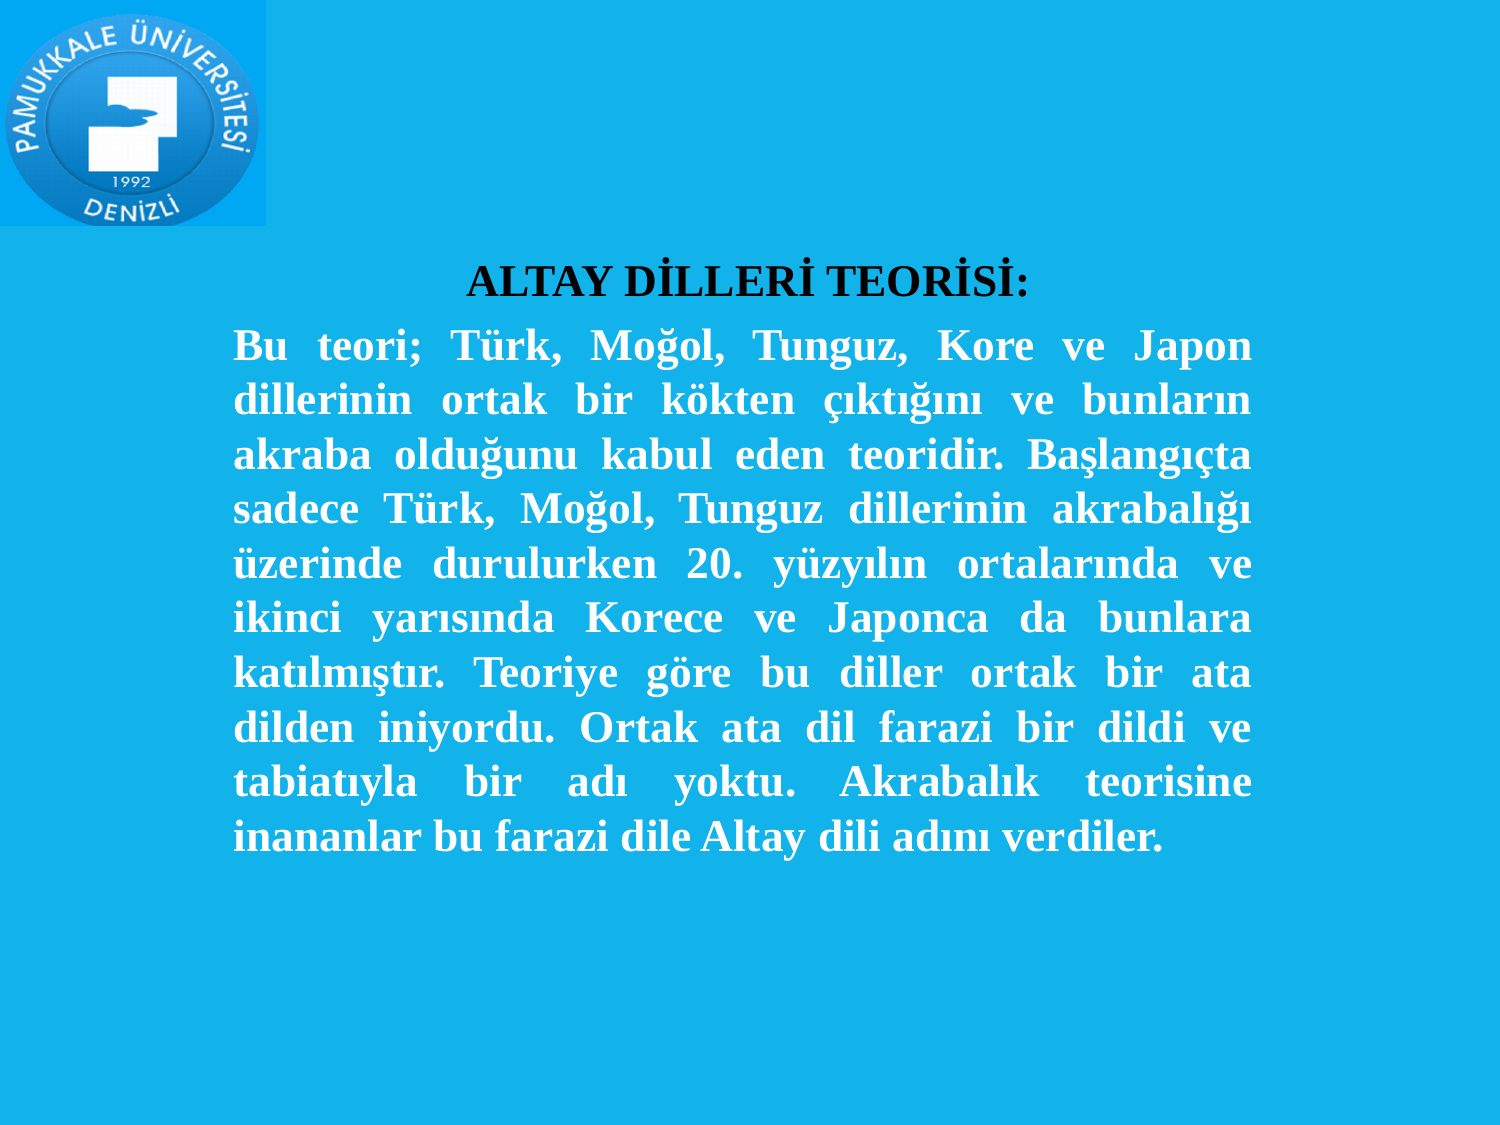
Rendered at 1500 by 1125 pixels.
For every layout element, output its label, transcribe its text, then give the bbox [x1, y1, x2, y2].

picture [6, 15, 258, 225]
subtitle ALTAY DİLLERİ TEORİSİ: Bu teori; Türk, Moğol, Tunguz, Kore ve Japon dillerinin ortak bir kökten çıktığını ve bunların akraba olduğunu kabul eden teoridir. Başlangıçta sadece Türk, Moğol, Tunguz dillerinin akrabalığı üzerinde durulurken 20. yüzyılın ortalarında ve ikinci yarısında Korece ve Japonca da bunlara katılmıştır. Teoriye göre bu diller ortak bir ata dilden iniyordu. Ortak ata dil farazi bir dildi ve tabiatıyla bir adı yoktu. Akrabalık teorisine inananlar bu farazi dile Altay dili adını verdiler. [218, 243, 1269, 870]
